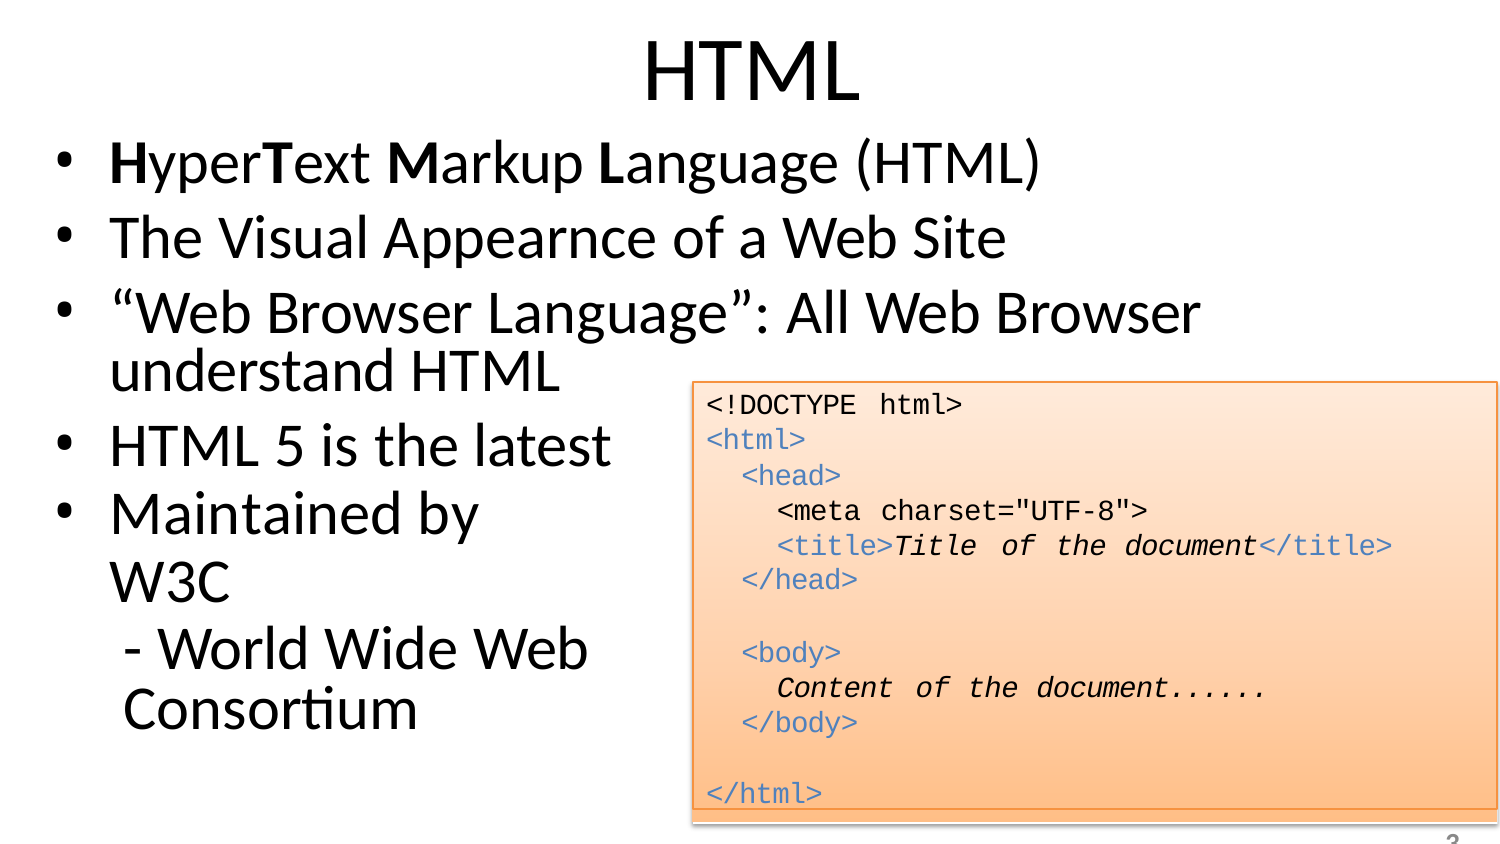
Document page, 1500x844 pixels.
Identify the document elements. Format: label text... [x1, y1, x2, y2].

text_box understand HTML HTML 5 is the latest Maintained by W3C - World Wide Web Consortium [50, 327, 614, 743]
title HTML [640, 6, 863, 118]
text_box HyperText Markup Language (HTML) The Visual Appearnce of a Web Site “Web Browser Language”: All Web Browser [50, 118, 1211, 346]
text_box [676, 370, 1500, 840]
